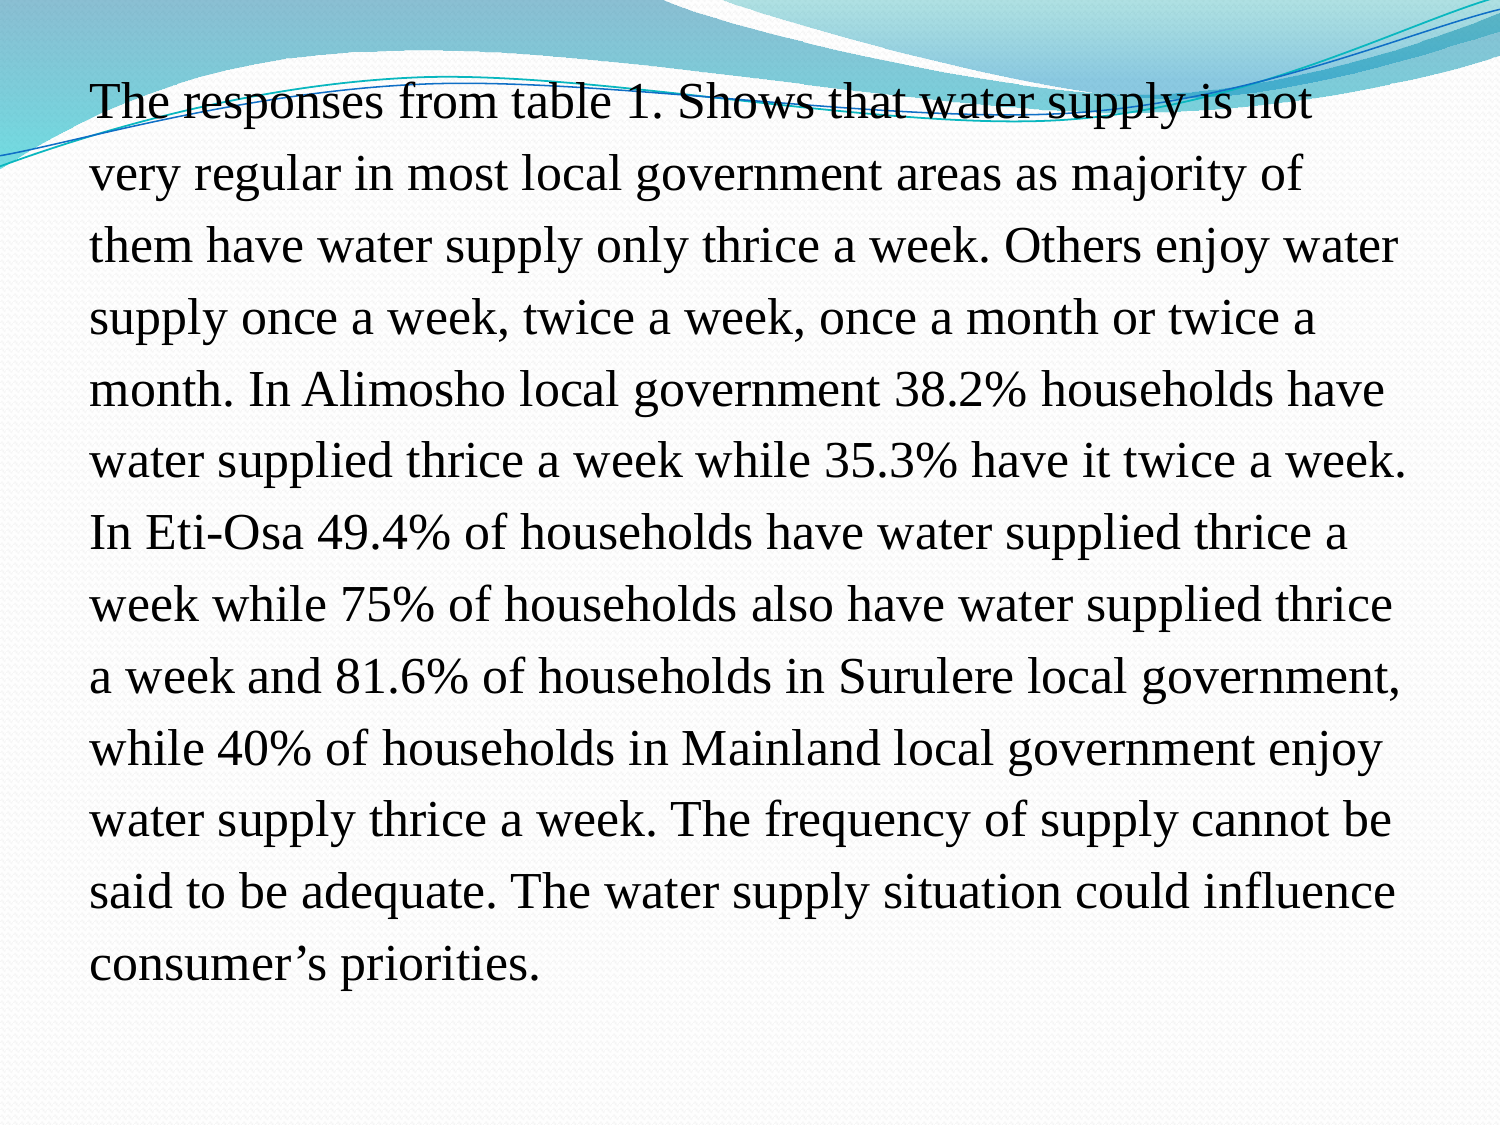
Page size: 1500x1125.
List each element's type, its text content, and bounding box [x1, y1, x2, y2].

list The responses from table 1. Shows that water supply is not very regular in most local government areas as majority of them have water supply only thrice a week. Others enjoy water supply once a week, twice a week, once a month or twice a month. In Alimosho local government 38.2% households have water supplied thrice a week while 35.3% have it twice a week. In Eti-Osa 49.4% of households have water supplied thrice a week while 75% of households also have water supplied thrice a week and 81.6% of households in Surulere local government, while 40% of households in Mainland local government enjoy water supply thrice a week. The frequency of supply cannot be said to be adequate. The water supply situation could influence consumer’s priorities. [75, 50, 1425, 1050]
